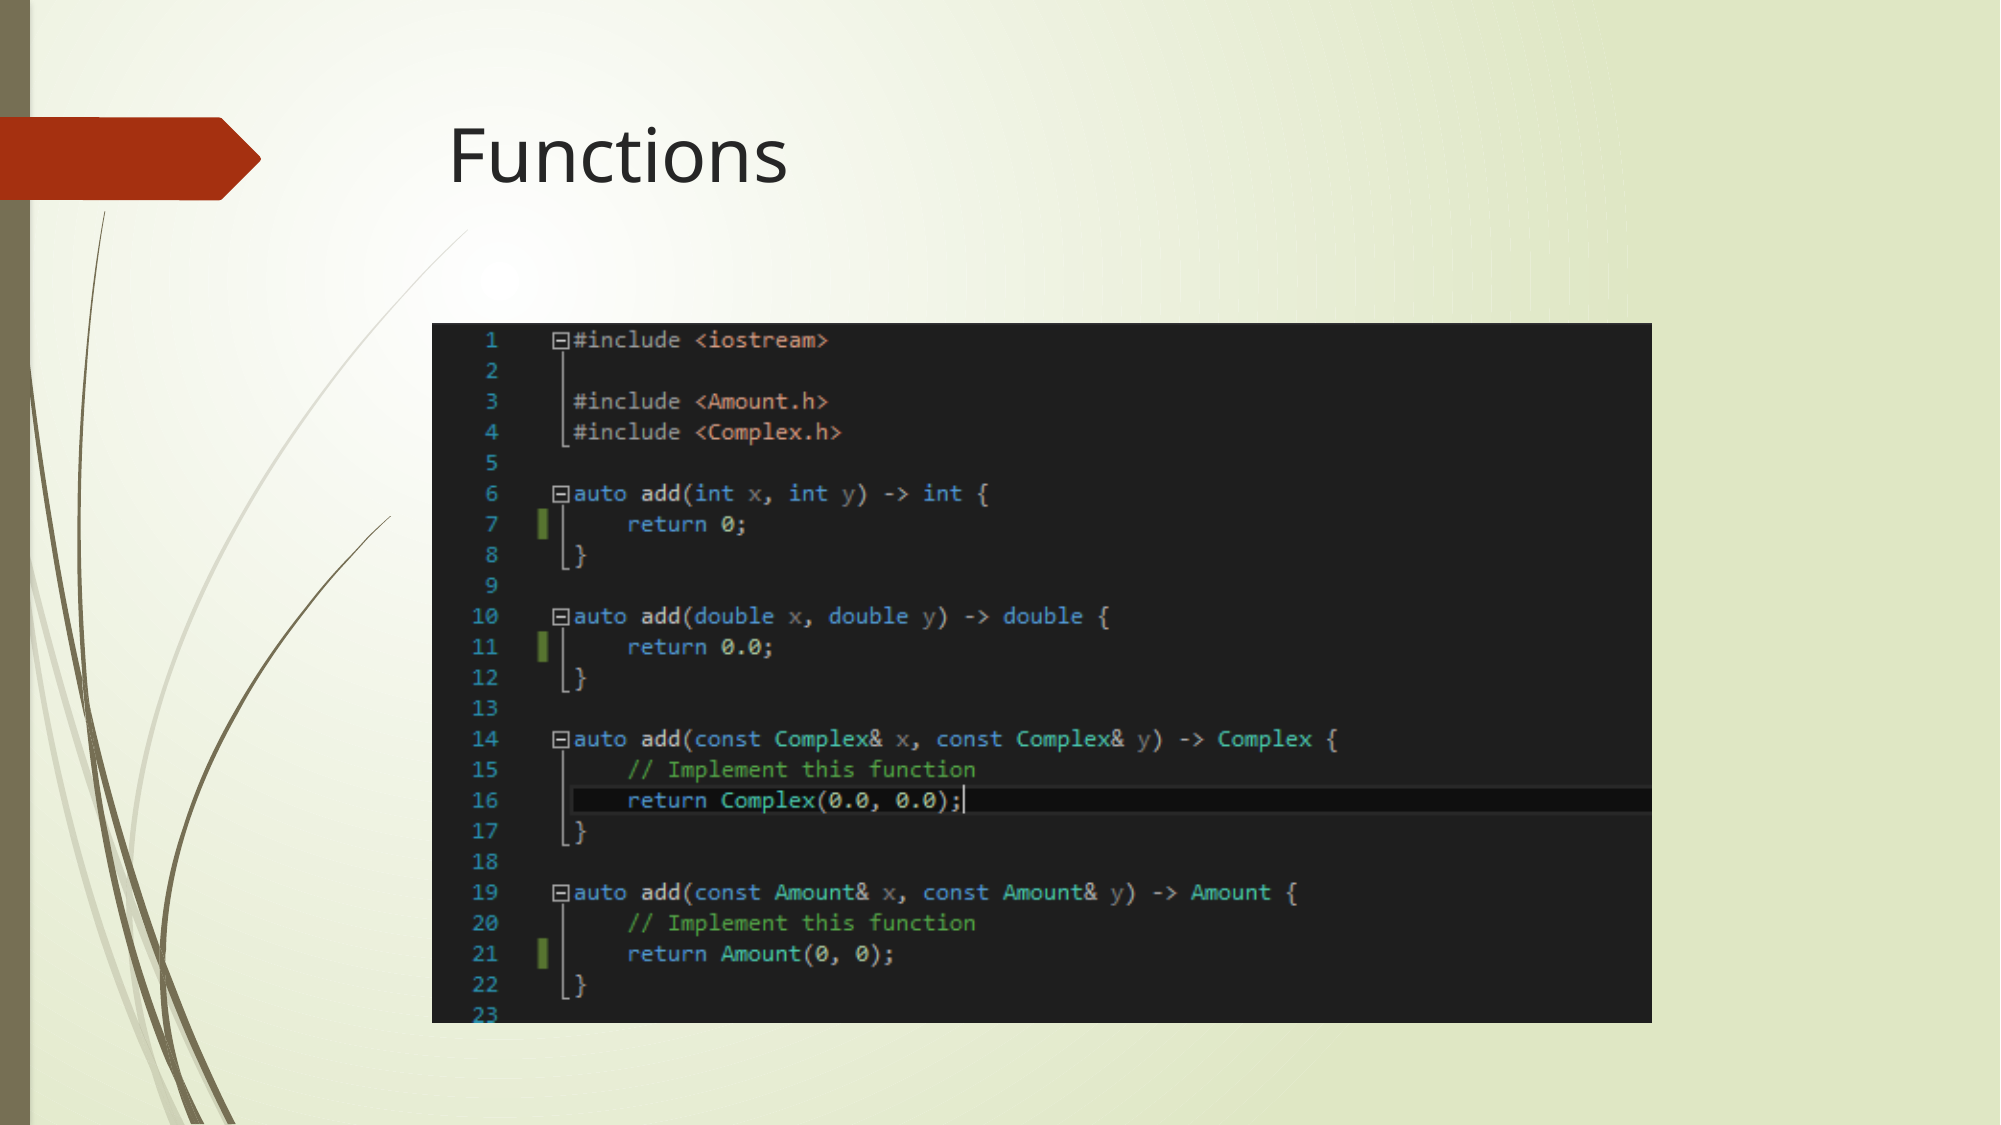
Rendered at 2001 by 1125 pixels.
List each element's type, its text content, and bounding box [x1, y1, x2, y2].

title Functions [432, 99, 1895, 325]
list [432, 323, 1652, 1023]
